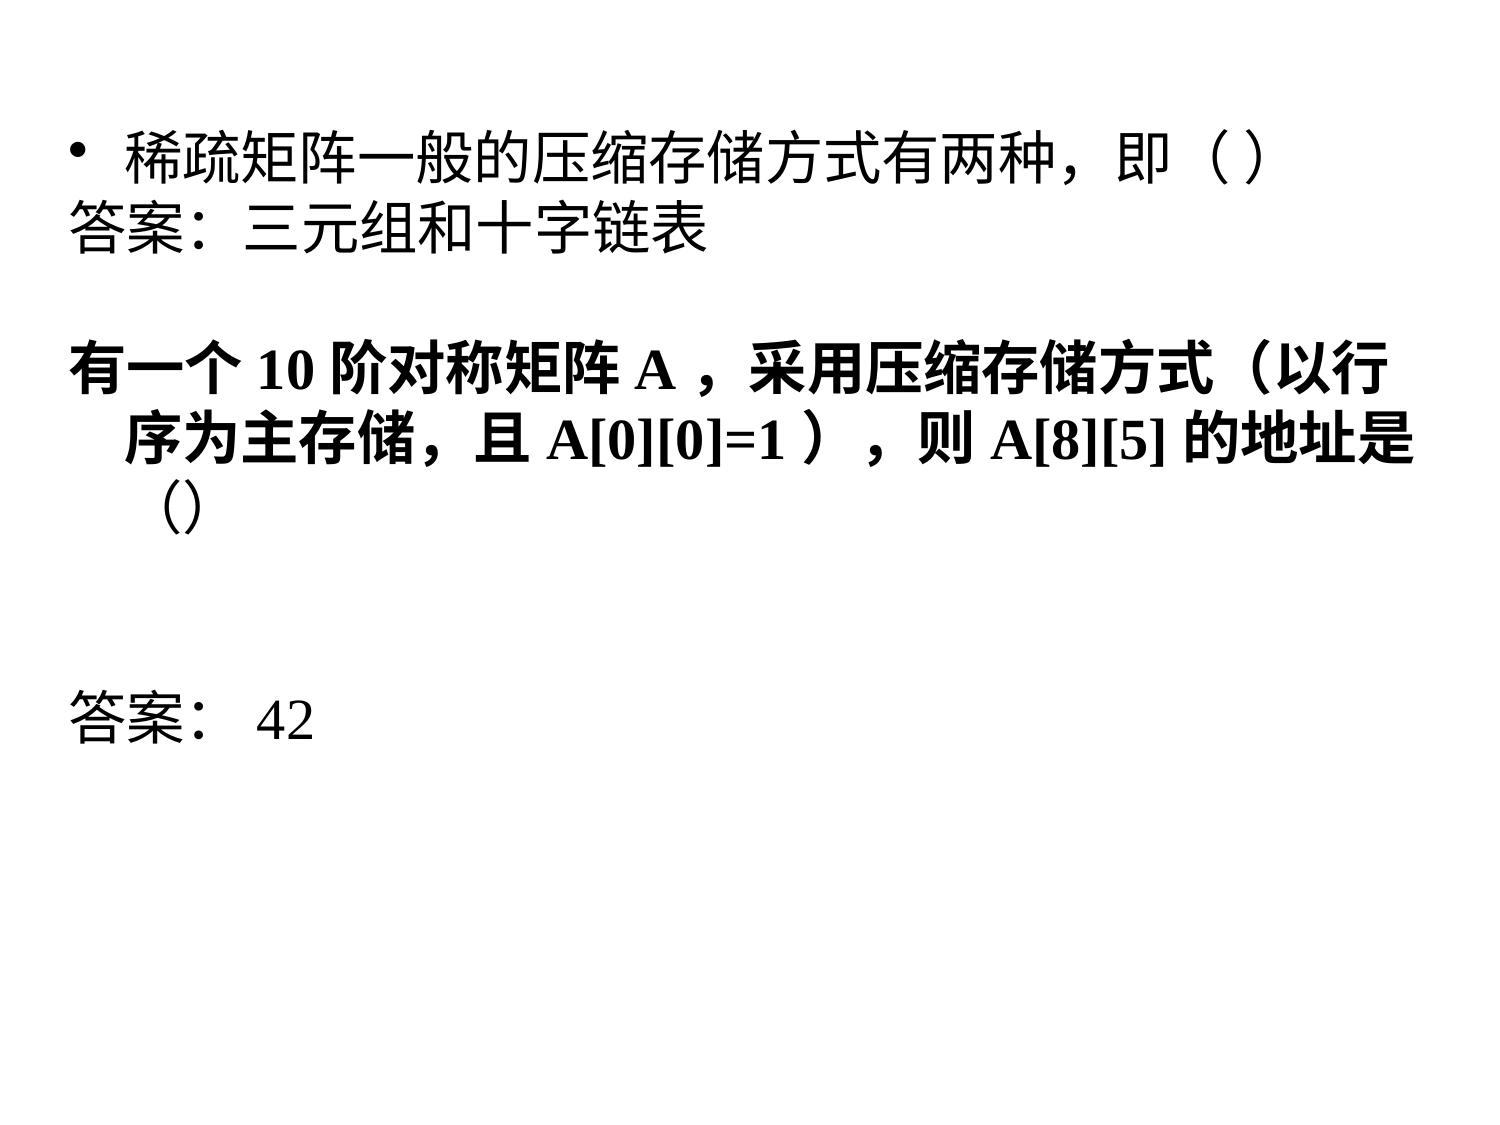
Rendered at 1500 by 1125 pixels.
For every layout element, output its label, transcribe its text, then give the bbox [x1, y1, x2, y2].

list 稀疏矩阵一般的压缩存储方式有两种，即（ ） 答案：三元组和十字链表 有一个10阶对称矩阵A，采用压缩存储方式（以行序为主存储，且A[0][0]=1），则A[8][5]的地址是 （） 答案：42 [52, 113, 1455, 802]
